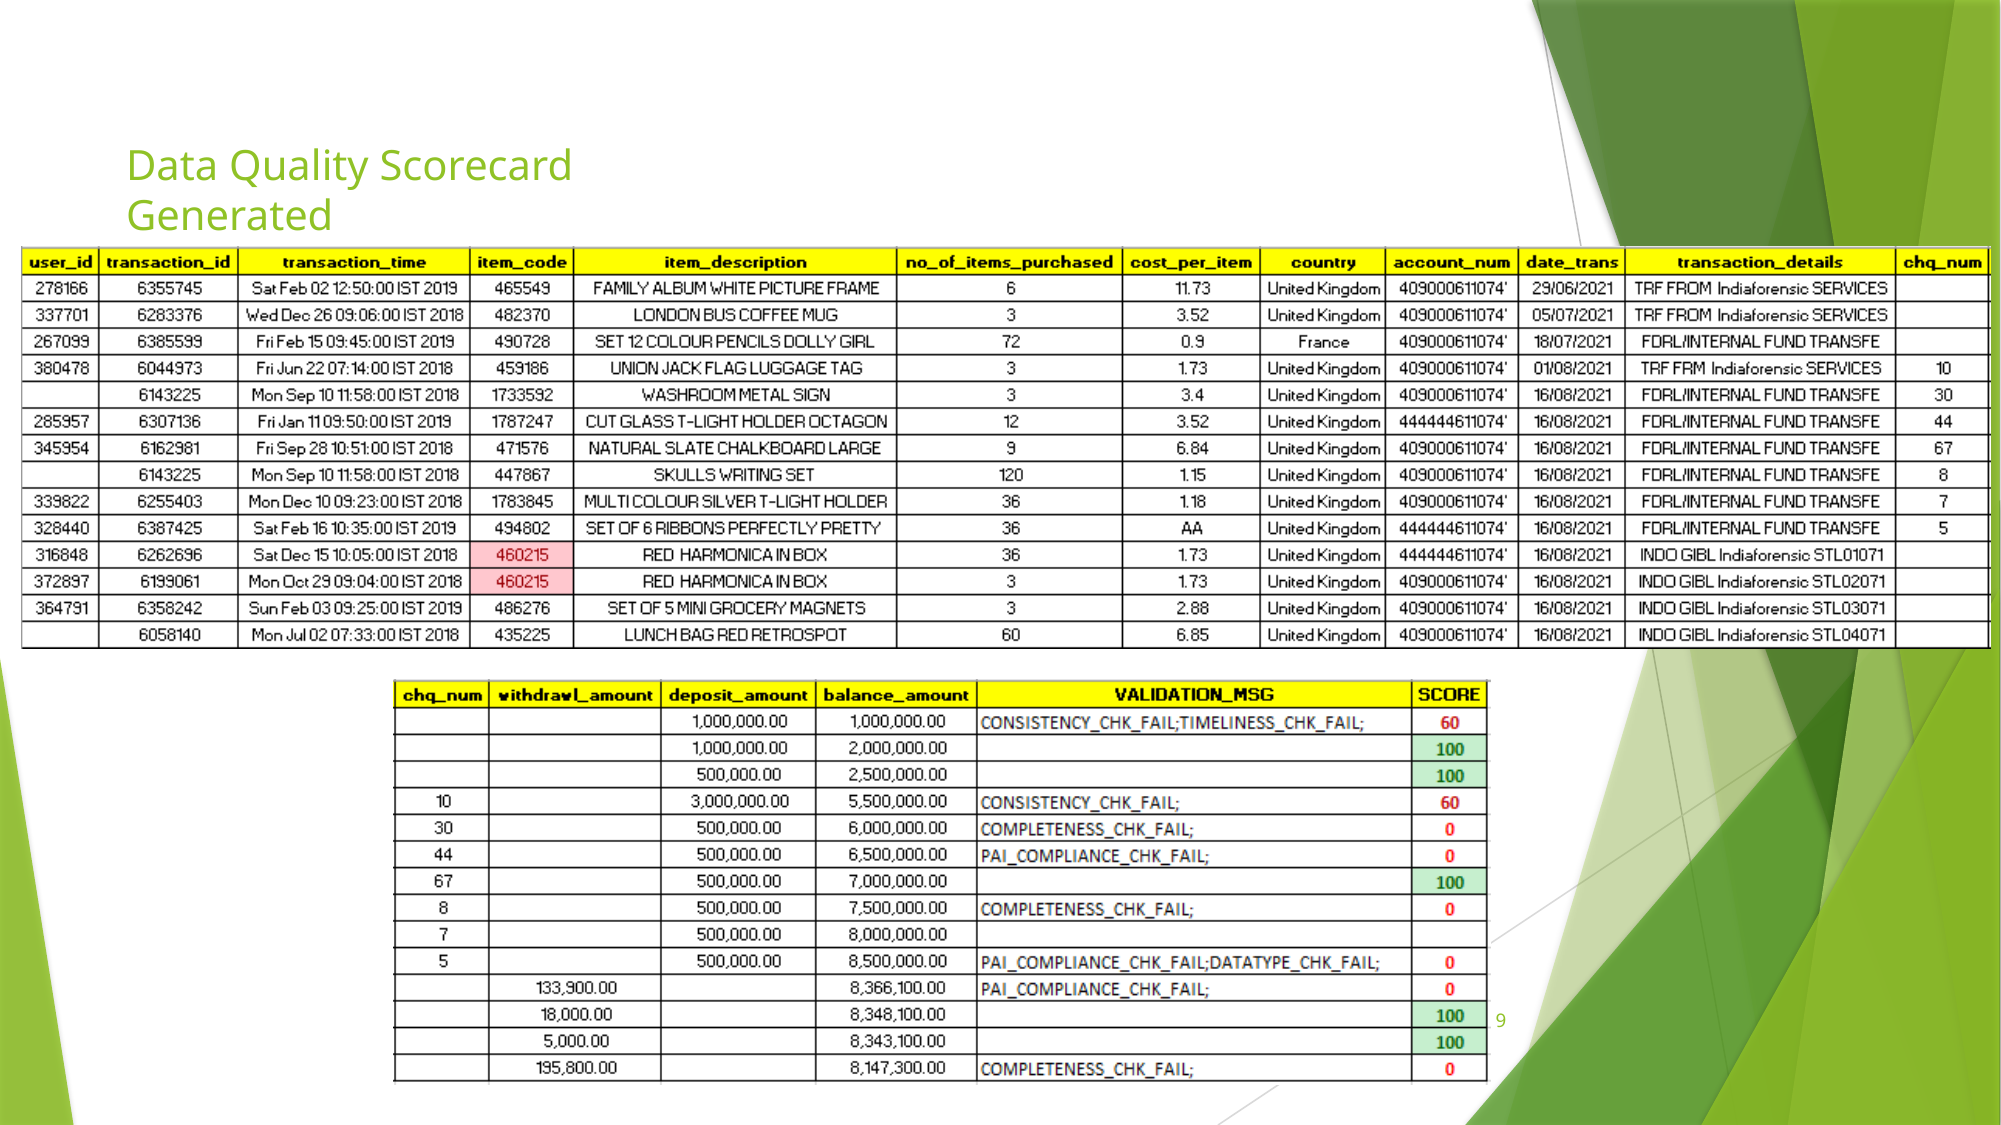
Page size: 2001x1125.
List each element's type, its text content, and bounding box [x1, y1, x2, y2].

title Data Quality Scorecard Generated [111, 104, 744, 244]
picture [21, 246, 1992, 649]
picture [392, 678, 1491, 1085]
slide_number 9 [1496, 991, 1522, 1051]
